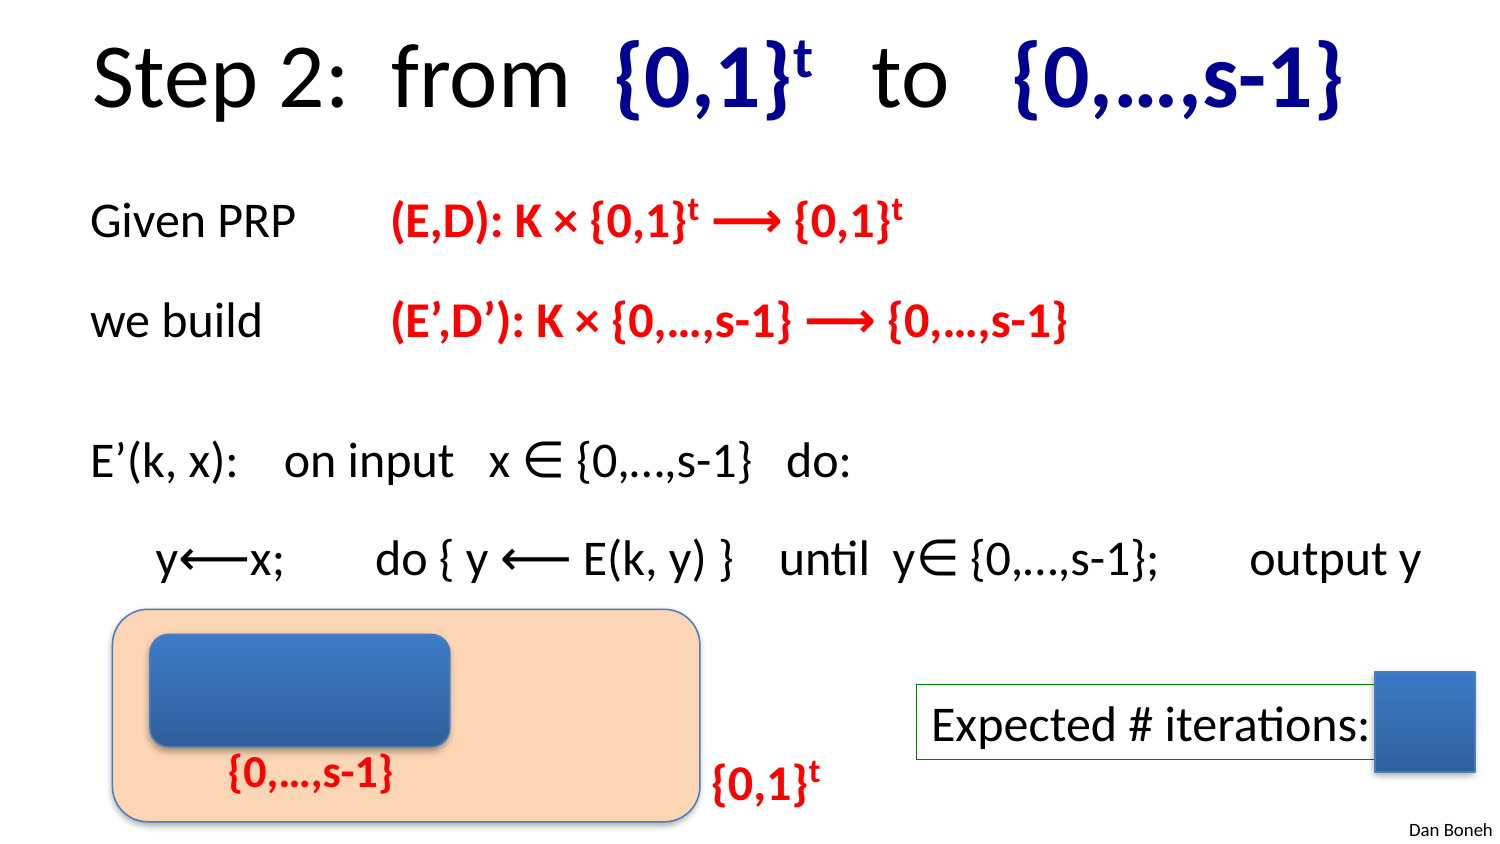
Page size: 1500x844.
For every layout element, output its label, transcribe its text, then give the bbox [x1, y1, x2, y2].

text_box Expected # iterations: 2 [916, 684, 1369, 760]
text_box [1374, 671, 1476, 773]
list Given PRP (E,D): K × {0,1}t ⟶ {0,1}t we build (E’,D’): K × {0,…,s-1} ⟶ {0,…,s-1} E’(k, x): on input x ∈ {0,…,s-1} do: y⟵x; do { y ⟵ E(k, y) } until y∈ {0,…,s-1}; output y [75, 171, 1475, 844]
title Step 2: from {0,1}t to {0,…,s-1} [75, 0, 1425, 138]
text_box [112, 609, 844, 823]
